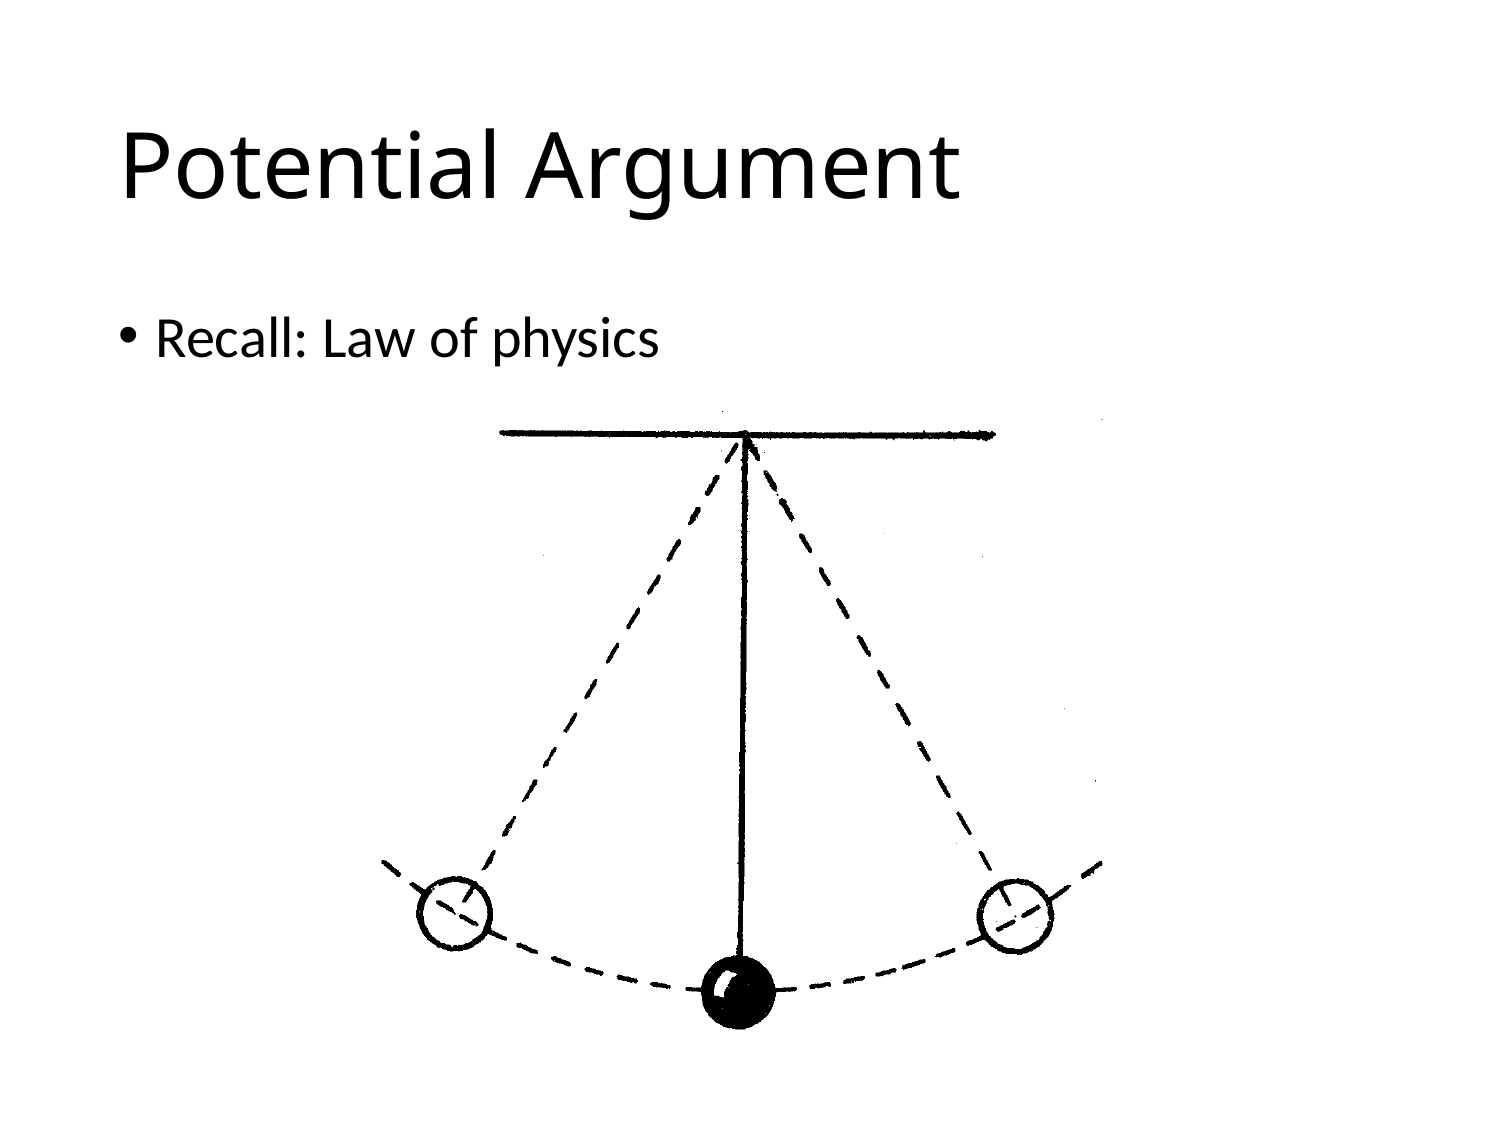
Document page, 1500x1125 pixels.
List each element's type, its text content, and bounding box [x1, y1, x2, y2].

picture [363, 411, 1109, 1036]
title Potential Argument [103, 59, 1397, 278]
list Recall: Law of physics [103, 299, 1397, 1014]
